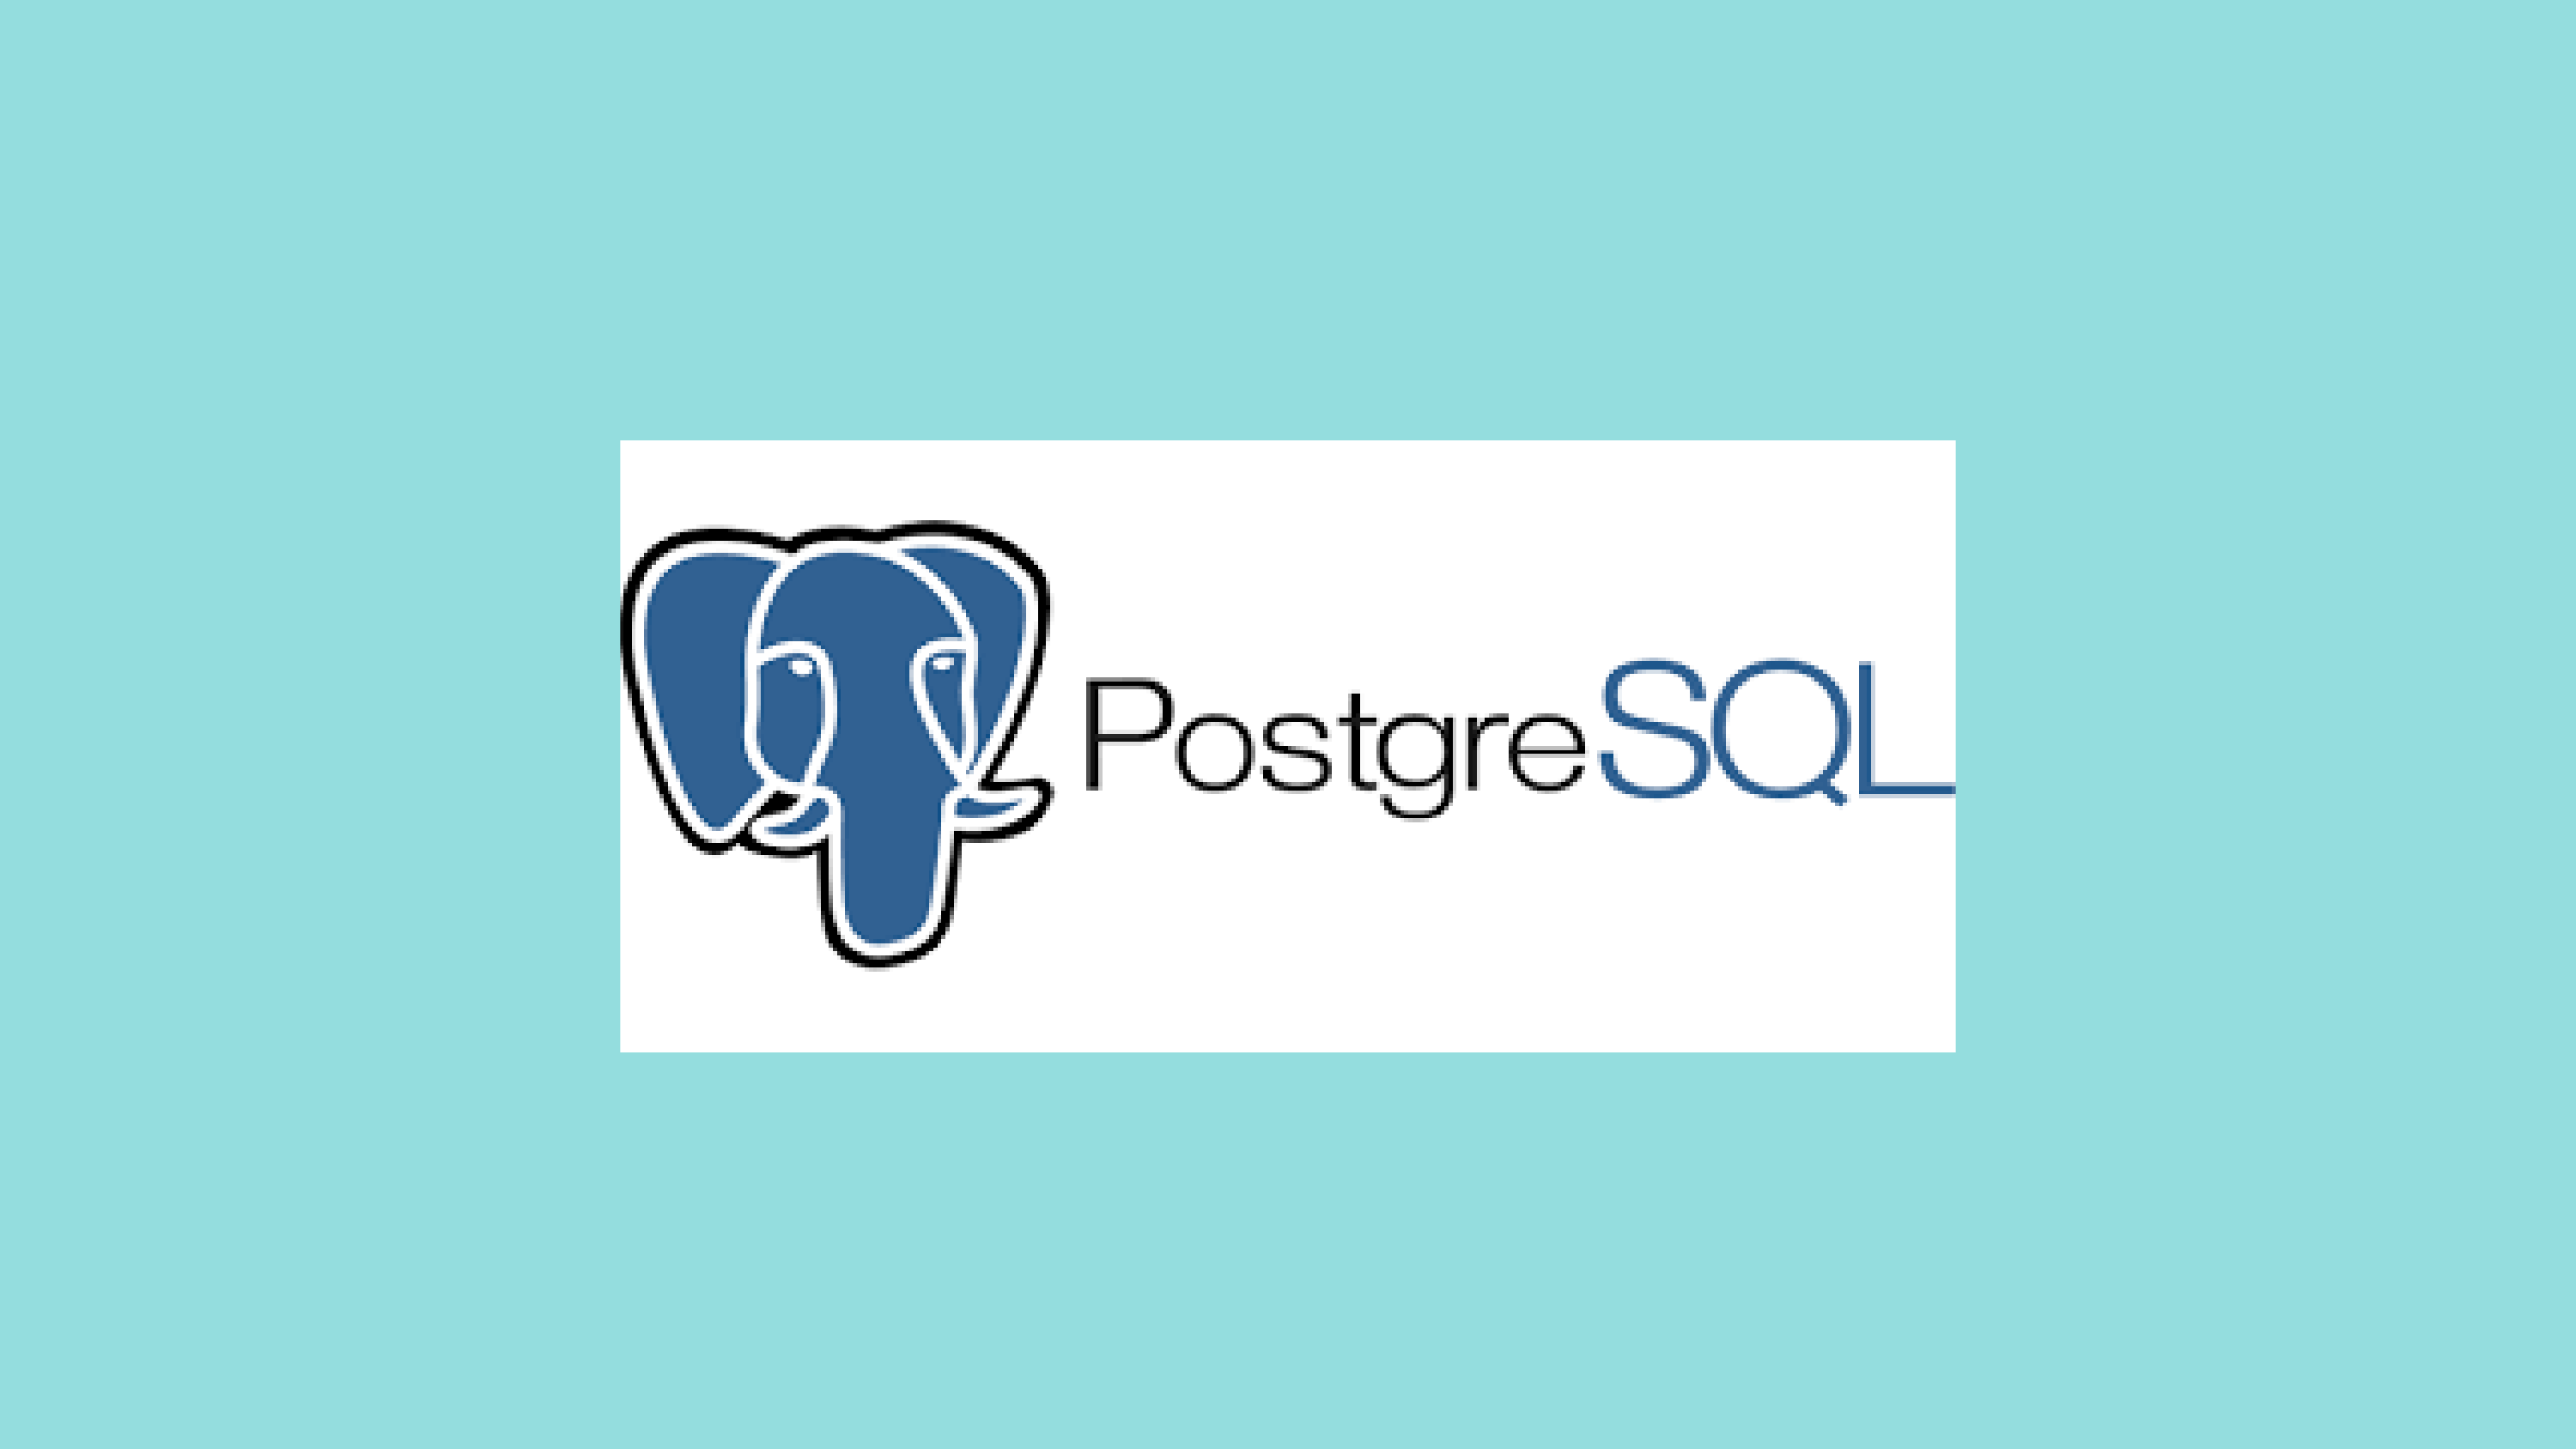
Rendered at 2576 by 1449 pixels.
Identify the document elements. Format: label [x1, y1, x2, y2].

text_box [620, 440, 1956, 1052]
